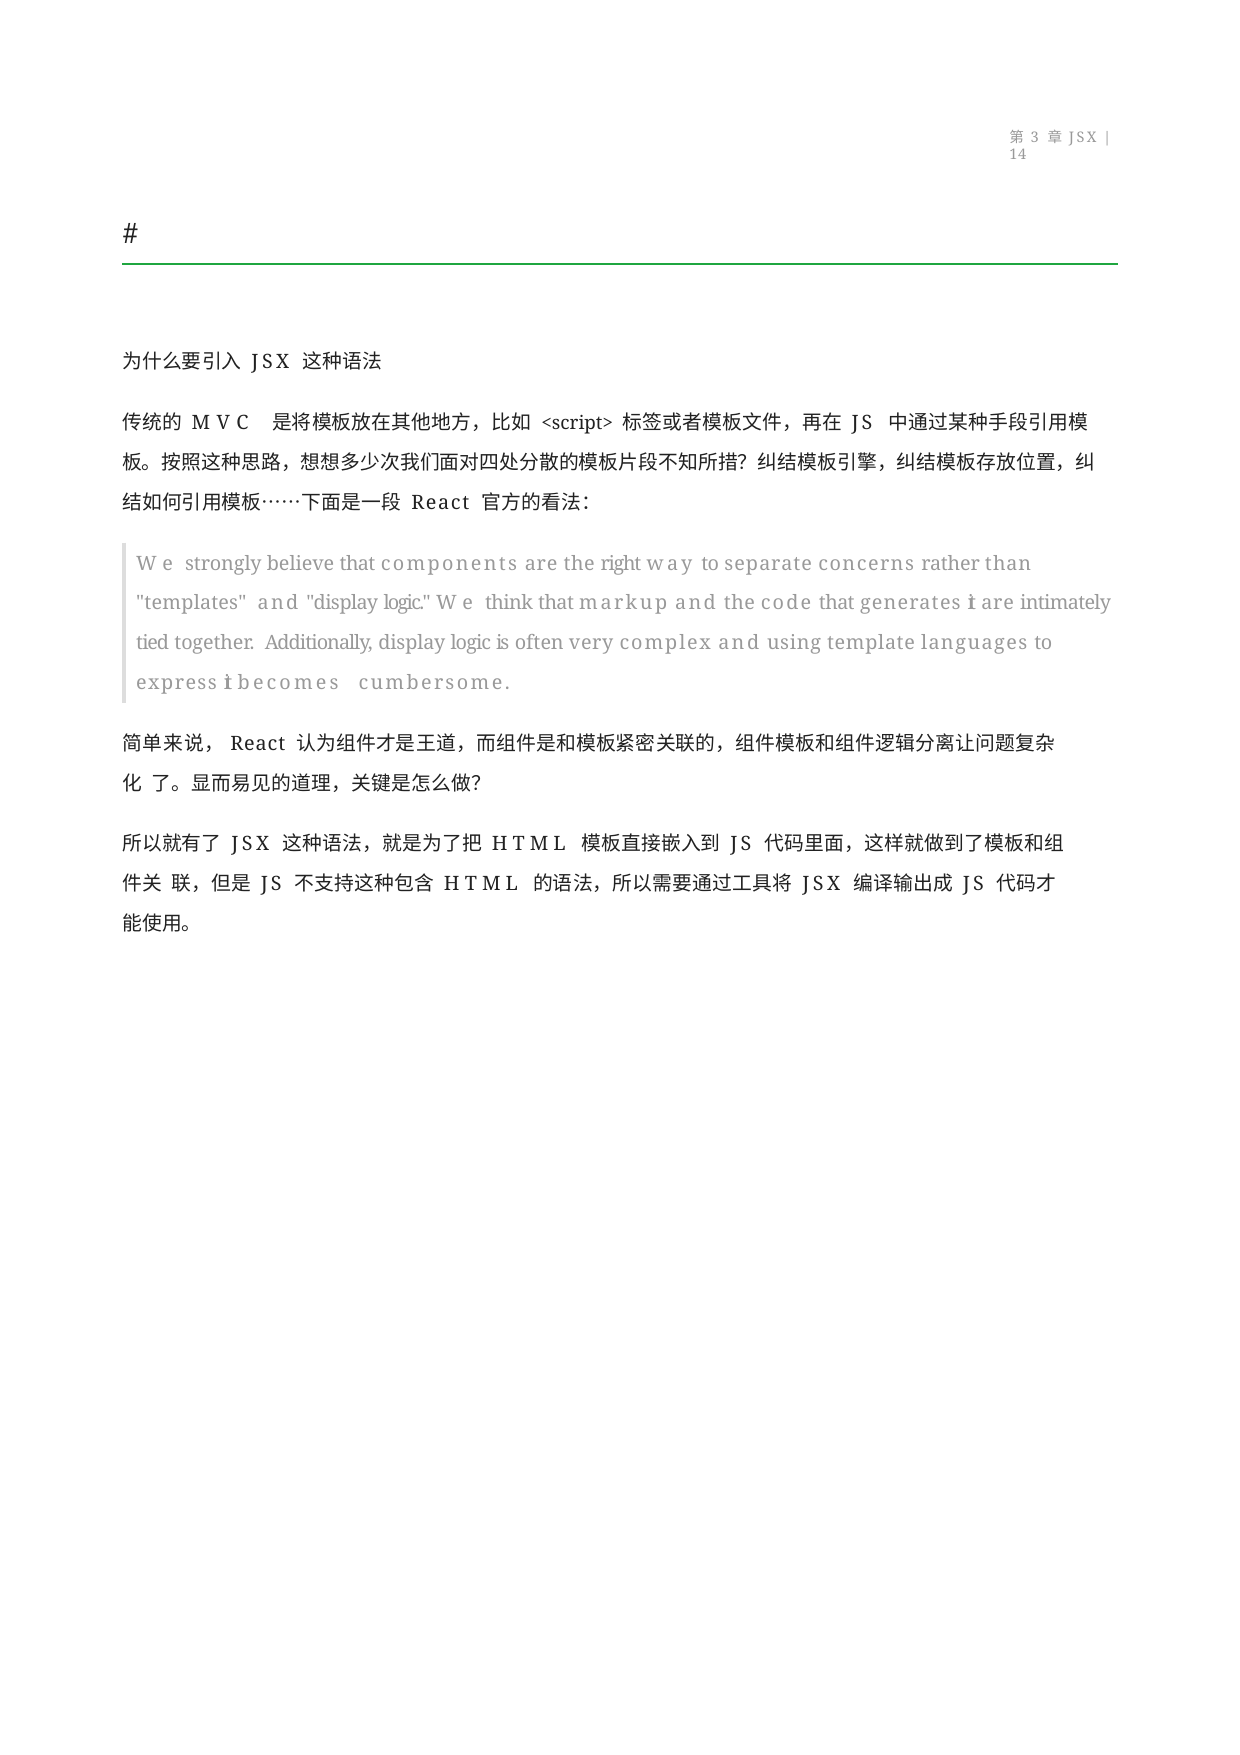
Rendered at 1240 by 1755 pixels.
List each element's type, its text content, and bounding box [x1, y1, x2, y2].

text_box 第 3 章 JSX | 14 [1007, 127, 1120, 163]
text_box # [120, 215, 142, 250]
text_box 为什么要引入 JSX 这种语法 传统的 MVC 是将模板放在其他地方，比如 <script> 标签或者模板文件，再在 JS 中通过某种手段引用模 板。按照这种思路，想想多少次我们面对四处分散的模板片段不知所措？纠结模板引擎，纠结模板存放位置，纠 结如何引用模板……下面是一段 React 官方的看法： We strongly believe that components are the right way to separate concerns rather than "templates" and "display logic." We think that markup and the code that generates it are intimately tied together. Additionally, display logic is often very complex and using template languages to express it becomes cumbersome. 简单来说，React 认为组件才是王道，而组件是和模板紧密关联的，组件模板和组件逻辑分离让问题复杂化 了。显而易见的道理，关键是怎么做？ 所以就有了 JSX 这种语法，就是为了把 HTML 模板直接嵌入到 JS 代码里面，这样就做到了模板和组件关 联，但是 JS 不支持这种包含 HTML 的语法，所以需要通过工具将 JSX 编译输出成 JS 代码才能使用。 [120, 349, 1119, 935]
